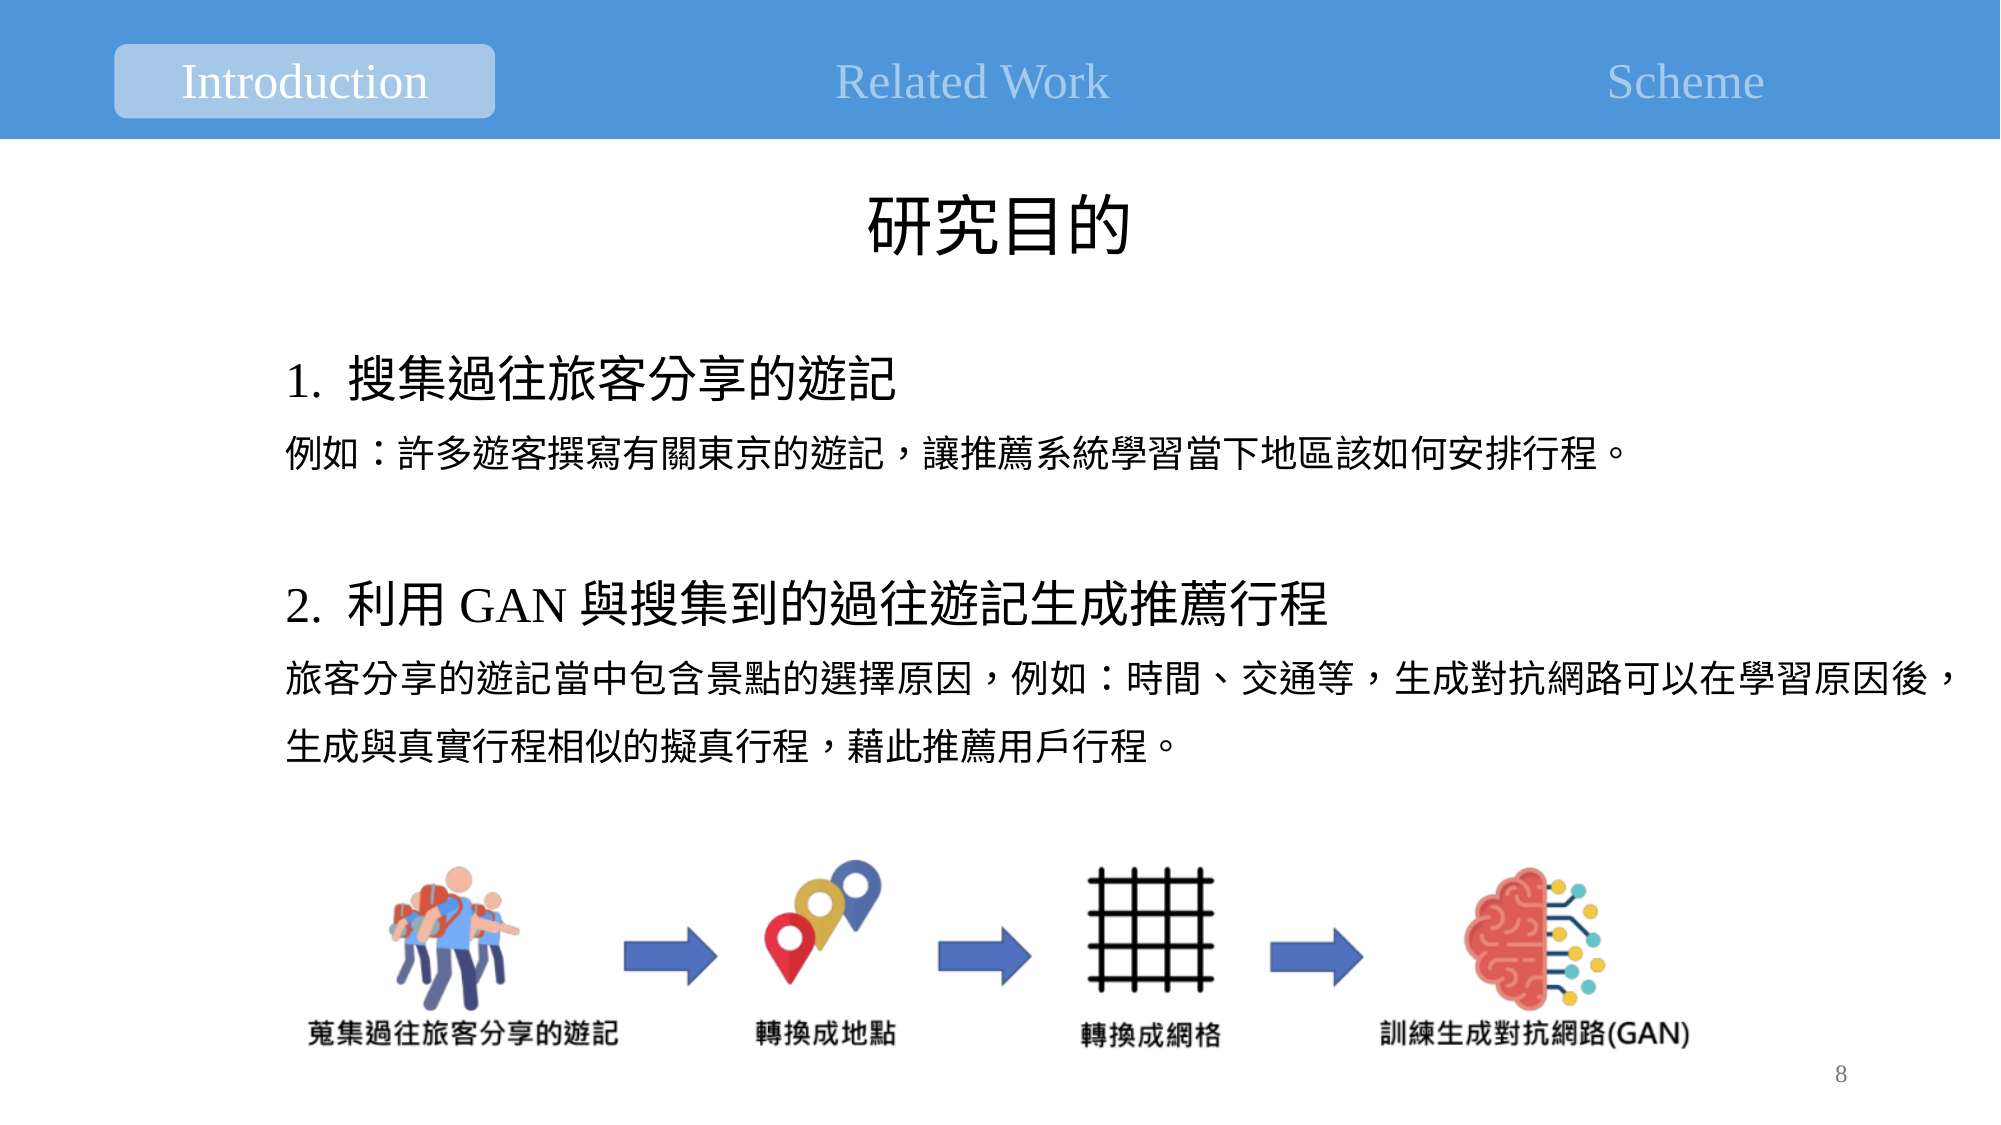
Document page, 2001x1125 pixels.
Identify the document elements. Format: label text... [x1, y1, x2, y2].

picture [281, 840, 1719, 1074]
text_box Scheme [1479, 41, 1893, 116]
text_box 1. 搜集過往旅客分享的遊記 例如：許多遊客撰寫有關東京的遊記，讓推薦系統學習當下地區該如何安排行程。 2. 利用GAN與搜集到的過往遊記生成推薦行程 旅客分享的遊記當中包含景點的選擇原因，例如：時間、交通等，生成對抗網路可以在學習原因後，生成與真實行程相似的擬真行程，藉此推薦用戶行程。 [270, 310, 1946, 776]
text_box Related Work [765, 41, 1180, 116]
text_box [0, 0, 2000, 141]
text_box 研究目的 [831, 176, 1169, 272]
slide_number 8 [1412, 1042, 1863, 1103]
text_box [116, 116, 493, 120]
text_box Introduction [98, 41, 512, 116]
